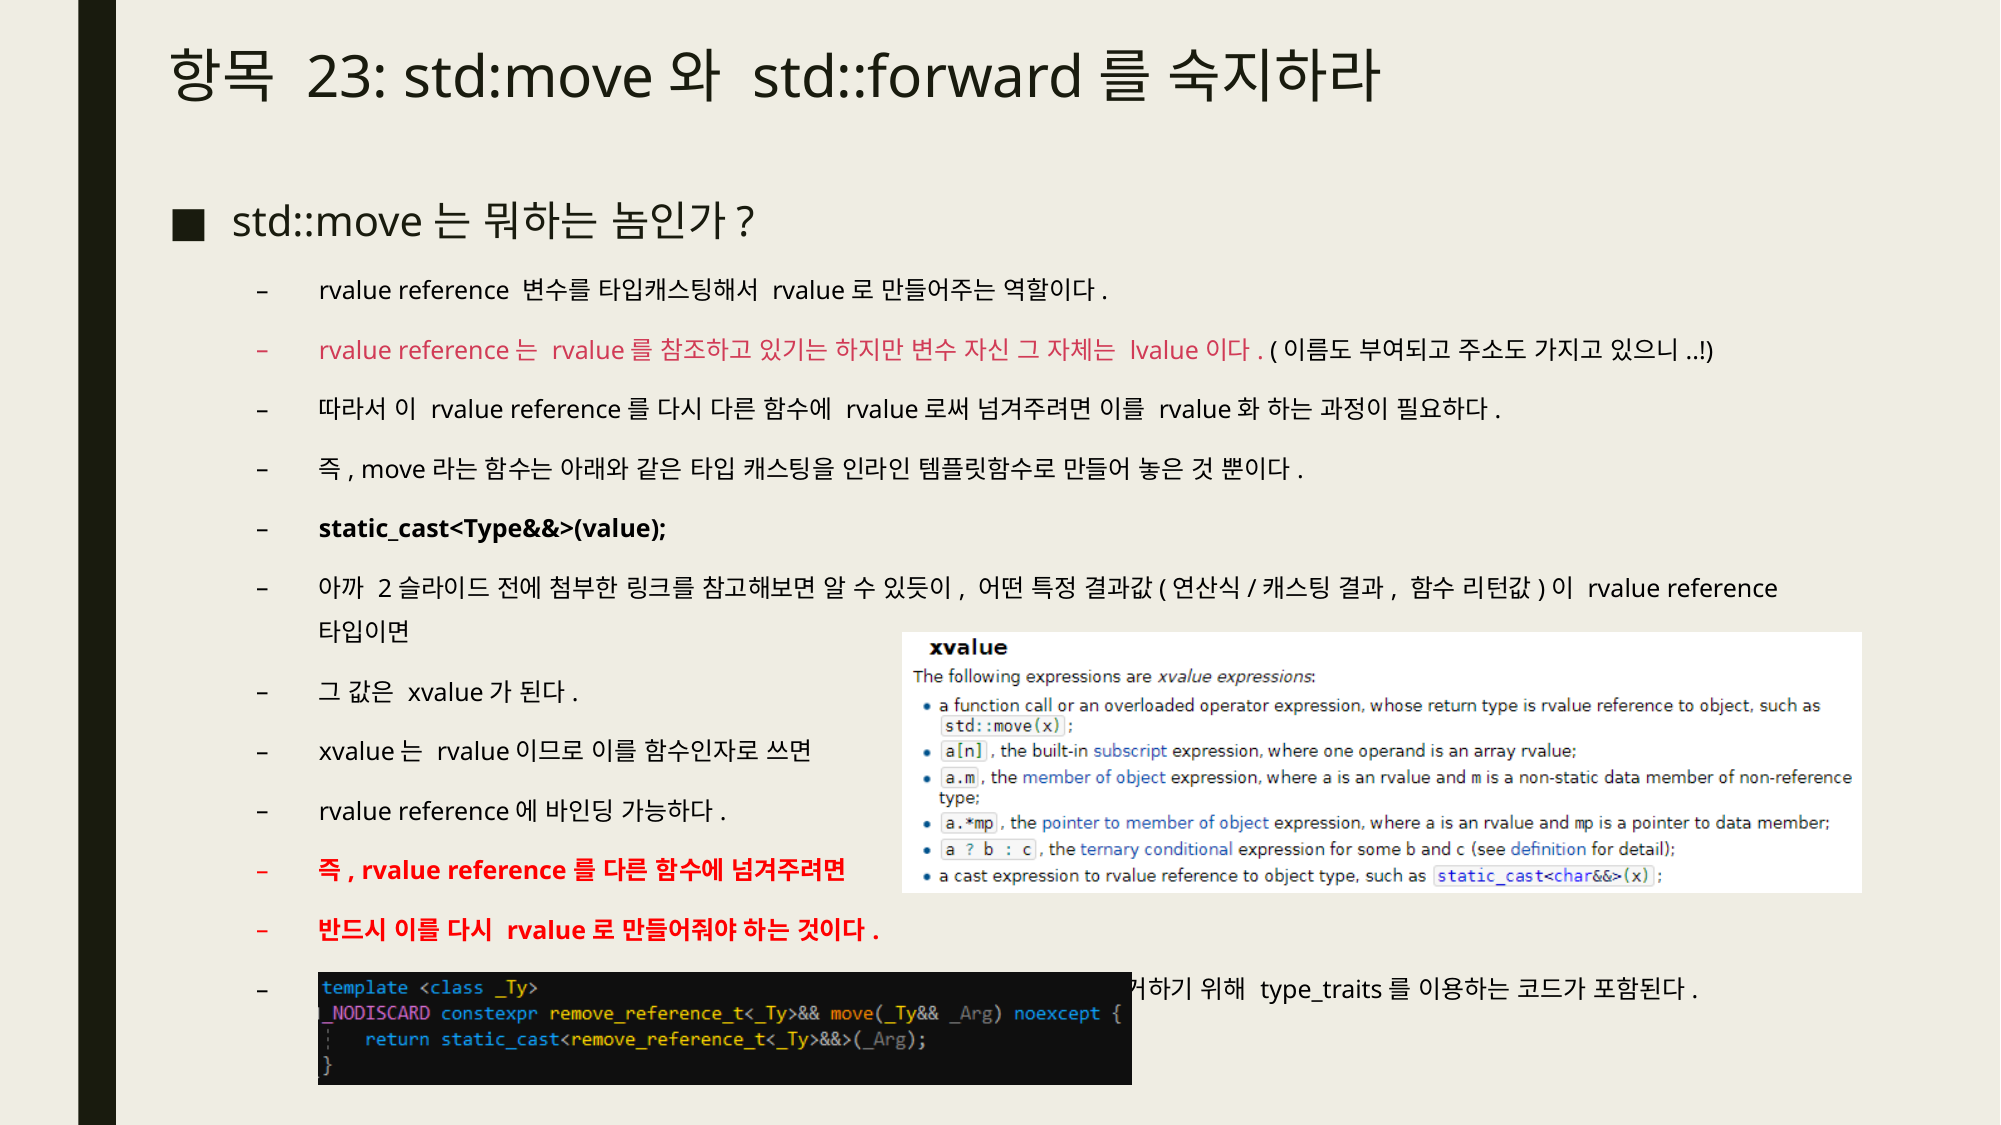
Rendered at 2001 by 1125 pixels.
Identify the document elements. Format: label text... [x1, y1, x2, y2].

title 항목 23: std:move와 std::forward를 숙지하라 [153, 40, 1877, 163]
picture [902, 632, 1862, 893]
list std::move는 뭐하는 놈인가? rvalue reference 변수를 타입캐스팅해서 rvalue로 만들어주는 역할이다. rvalue reference는 rvalue를 참조하고 있기는 하지만 변수 자신 그 자체는 lvalue이다. (이름도 부여되고 주소도 가지고 있으니..!) 따라서 이 rvalue reference를 다시 다른 함수에 rvalue로써 넘겨주려면 이를 rvalue화 하는 과정이 필요하다. 즉, move라는 함수는 아래와 같은 타입 캐스팅을 인라인 템플릿함수로 만들어 놓은 것 뿐이다. static_cast<Type&&>(value); 아까 2슬라이드 전에 첨부한 링크를 참고해보면 알 수 있듯이, 어떤 특정 결과값(연산식/캐스팅 결과, 함수 리턴값)이 rvalue reference타입이면 그 값은 xvalue가 된다. xvalue는 rvalue이므로 이를 함수인자로 쓰면 rvalue reference에 바인딩 가능하다. 즉, rvalue reference를 다른 함수에 넘겨주려면 반드시 이를 다시 rvalue로 만들어줘야 하는 것이다. 그리고 move 함수 자체는 템플릿 함수이므로 추론된 타입에서 레퍼런스를 제거하기 위해 type_traits를 이용하는 코드가 포함된다. [153, 162, 1847, 1085]
picture [318, 972, 1132, 1085]
